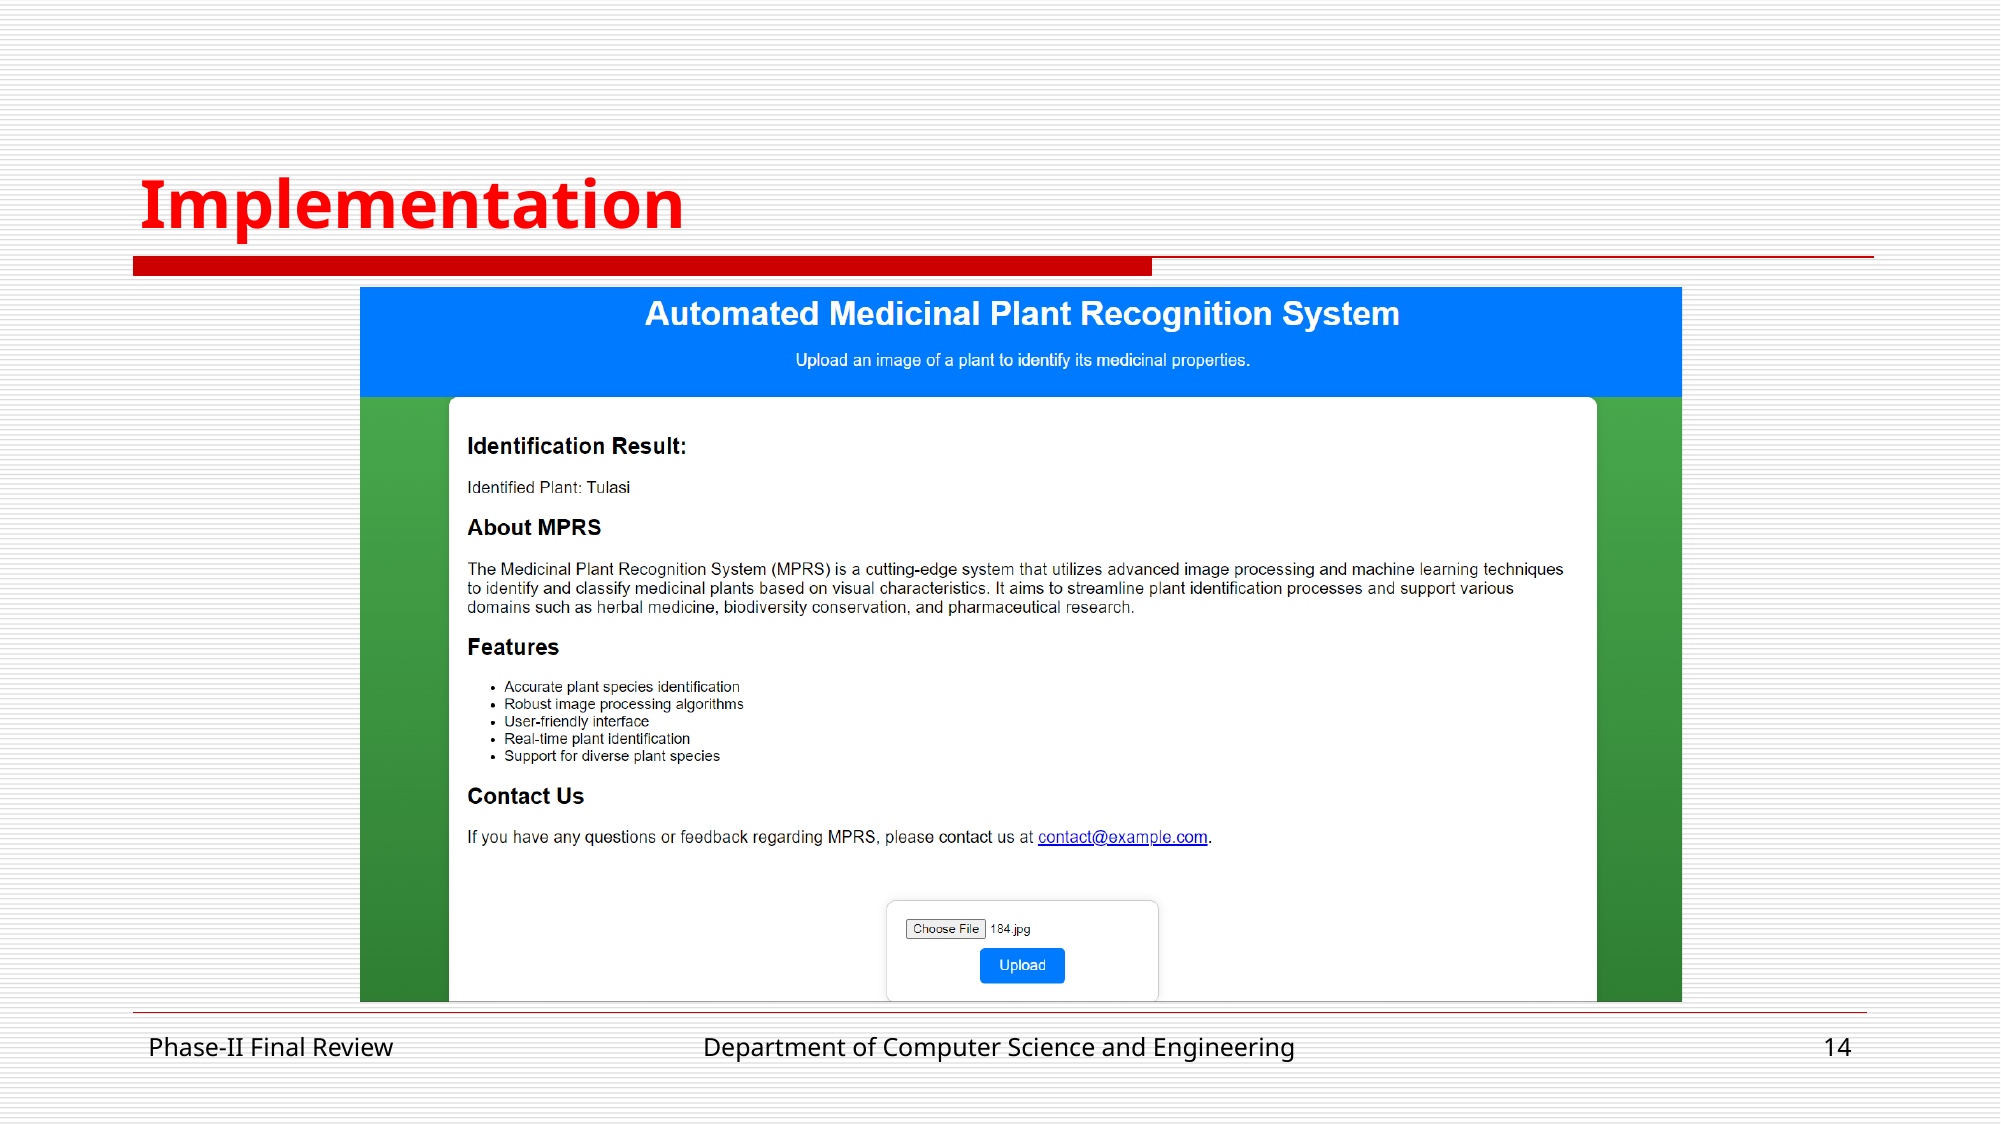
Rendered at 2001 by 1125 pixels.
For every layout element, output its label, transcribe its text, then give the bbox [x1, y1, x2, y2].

picture [0, 0, 2001, 1125]
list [359, 287, 1683, 1002]
title Implementation [125, 50, 1876, 250]
footer Department of Computer Science and Engineering [683, 1024, 1317, 1103]
slide_number ‹#› [1433, 1024, 1867, 1103]
slide_number Phase-II Final Review [133, 1024, 567, 1103]
